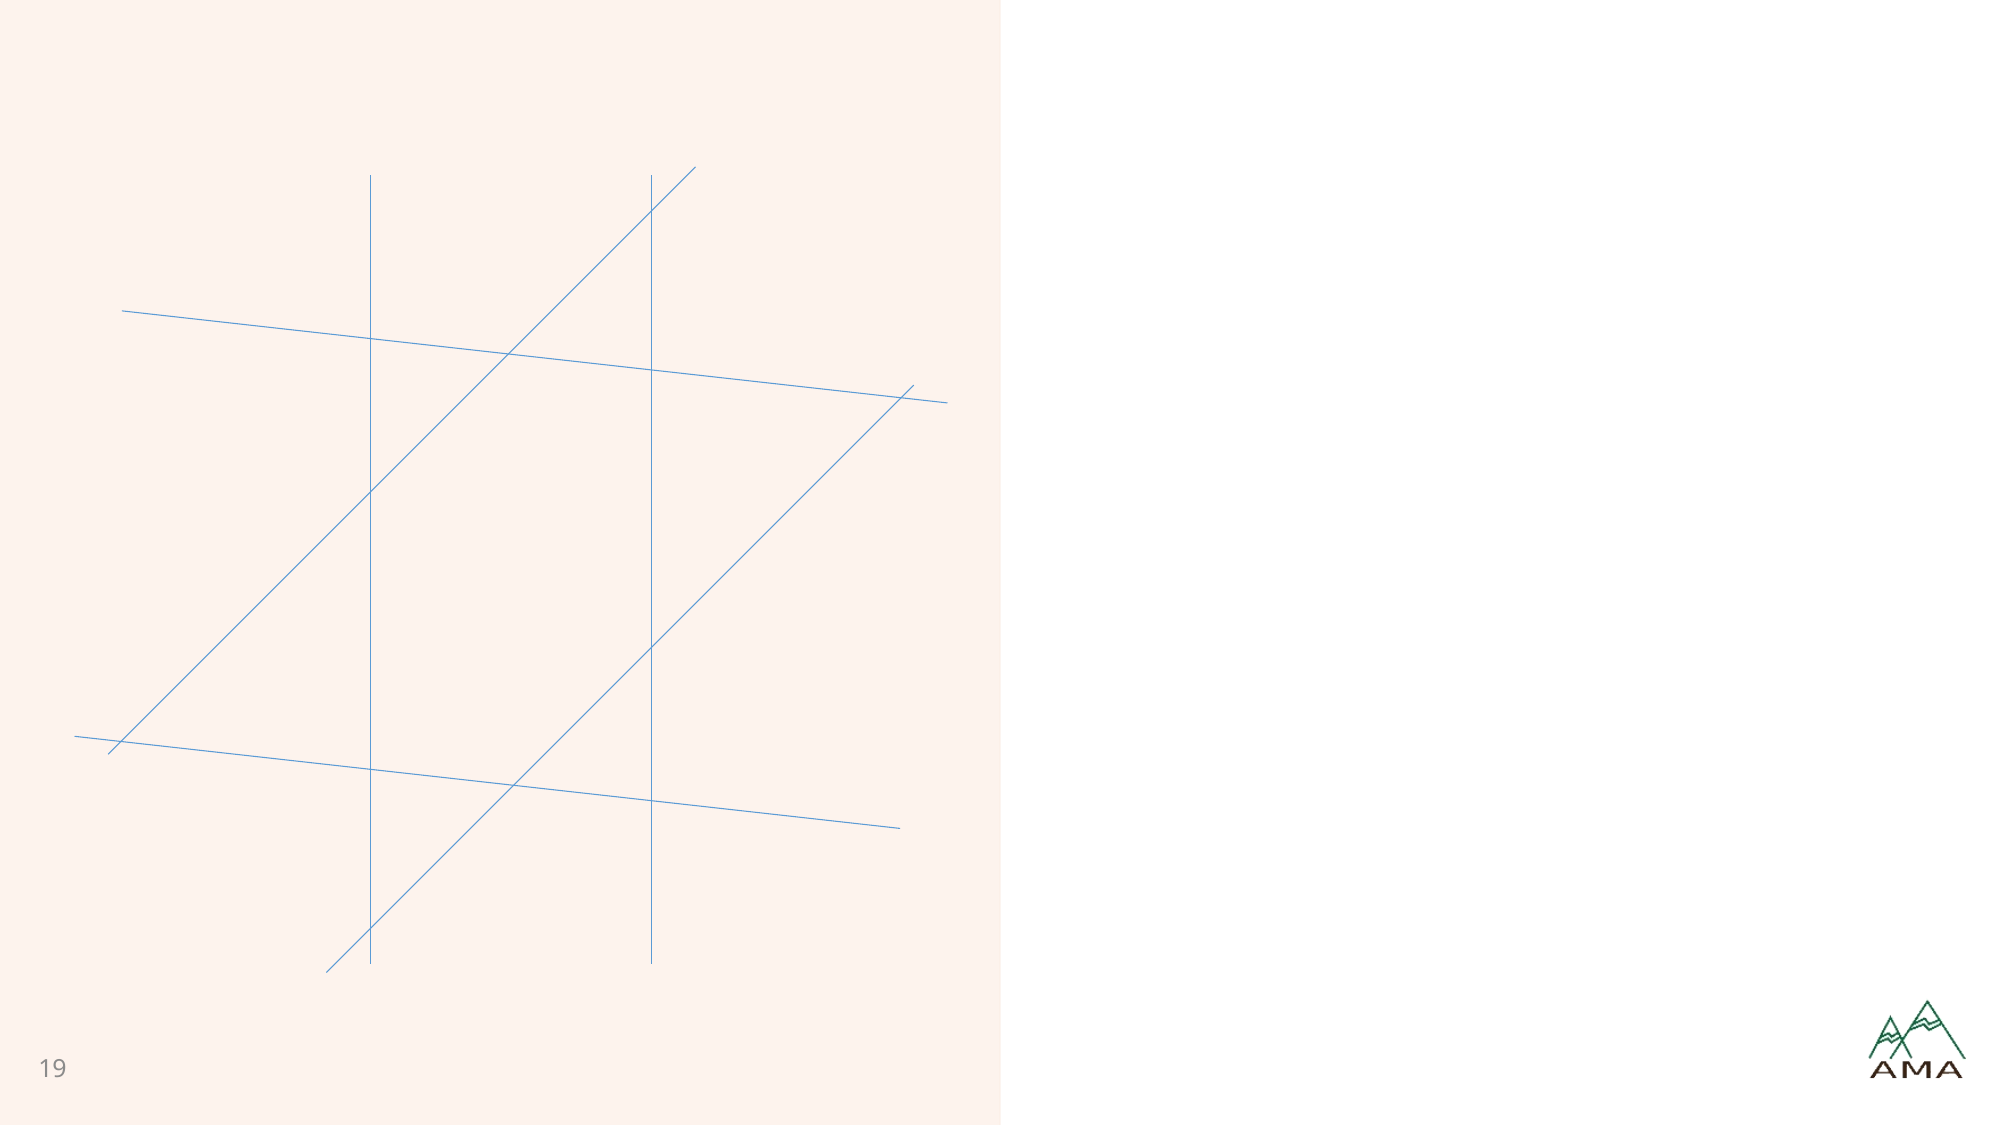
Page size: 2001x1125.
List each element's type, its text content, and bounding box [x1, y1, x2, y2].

slide_number 19 [23, 1039, 124, 1099]
picture [1857, 987, 1974, 1092]
